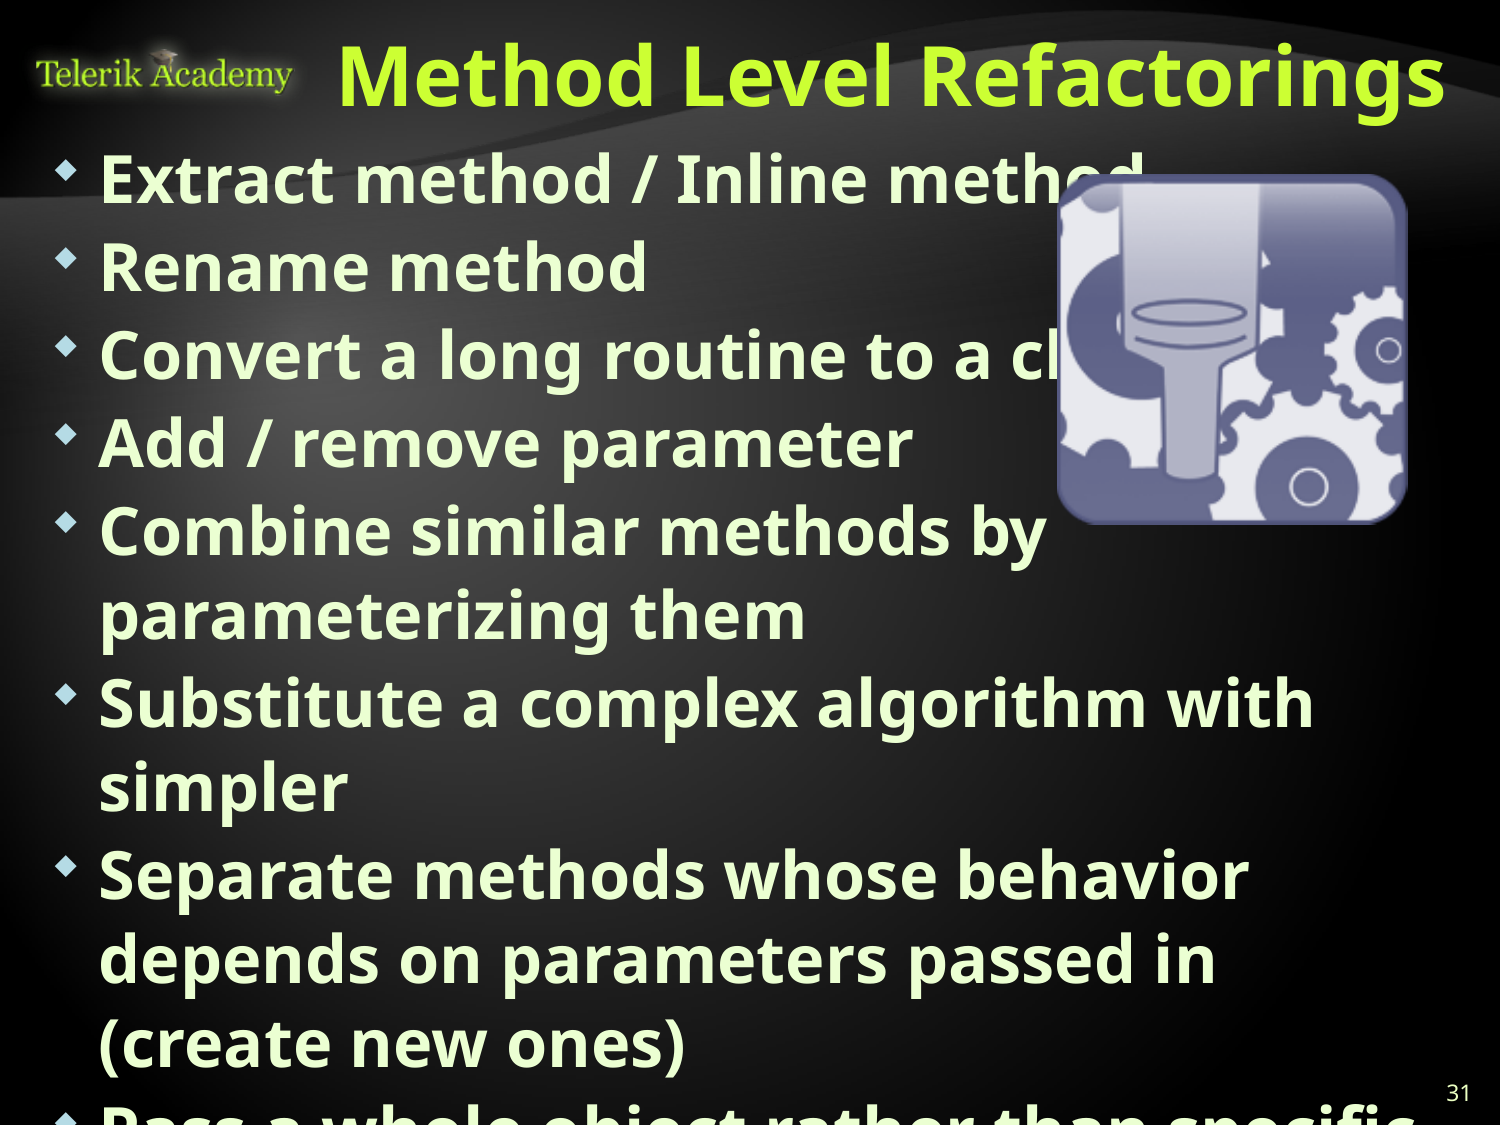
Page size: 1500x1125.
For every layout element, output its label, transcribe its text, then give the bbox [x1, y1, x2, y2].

slide_number 31 [1412, 1074, 1488, 1113]
picture [0, 0, 1500, 1125]
list Extract method / Inline method Rename method Convert a long routine to a class Add / remove parameter Combine similar methods by parameterizing them Substitute a complex algorithm with simpler Separate methods whose behavior depends on parameters passed in (create new ones) Pass a whole object rather than specific fields Return interface types / base class [37, 125, 1463, 1113]
title Method Level Refactorings [300, 12, 1463, 125]
picture [1056, 174, 1408, 526]
picture [24, 37, 300, 108]
